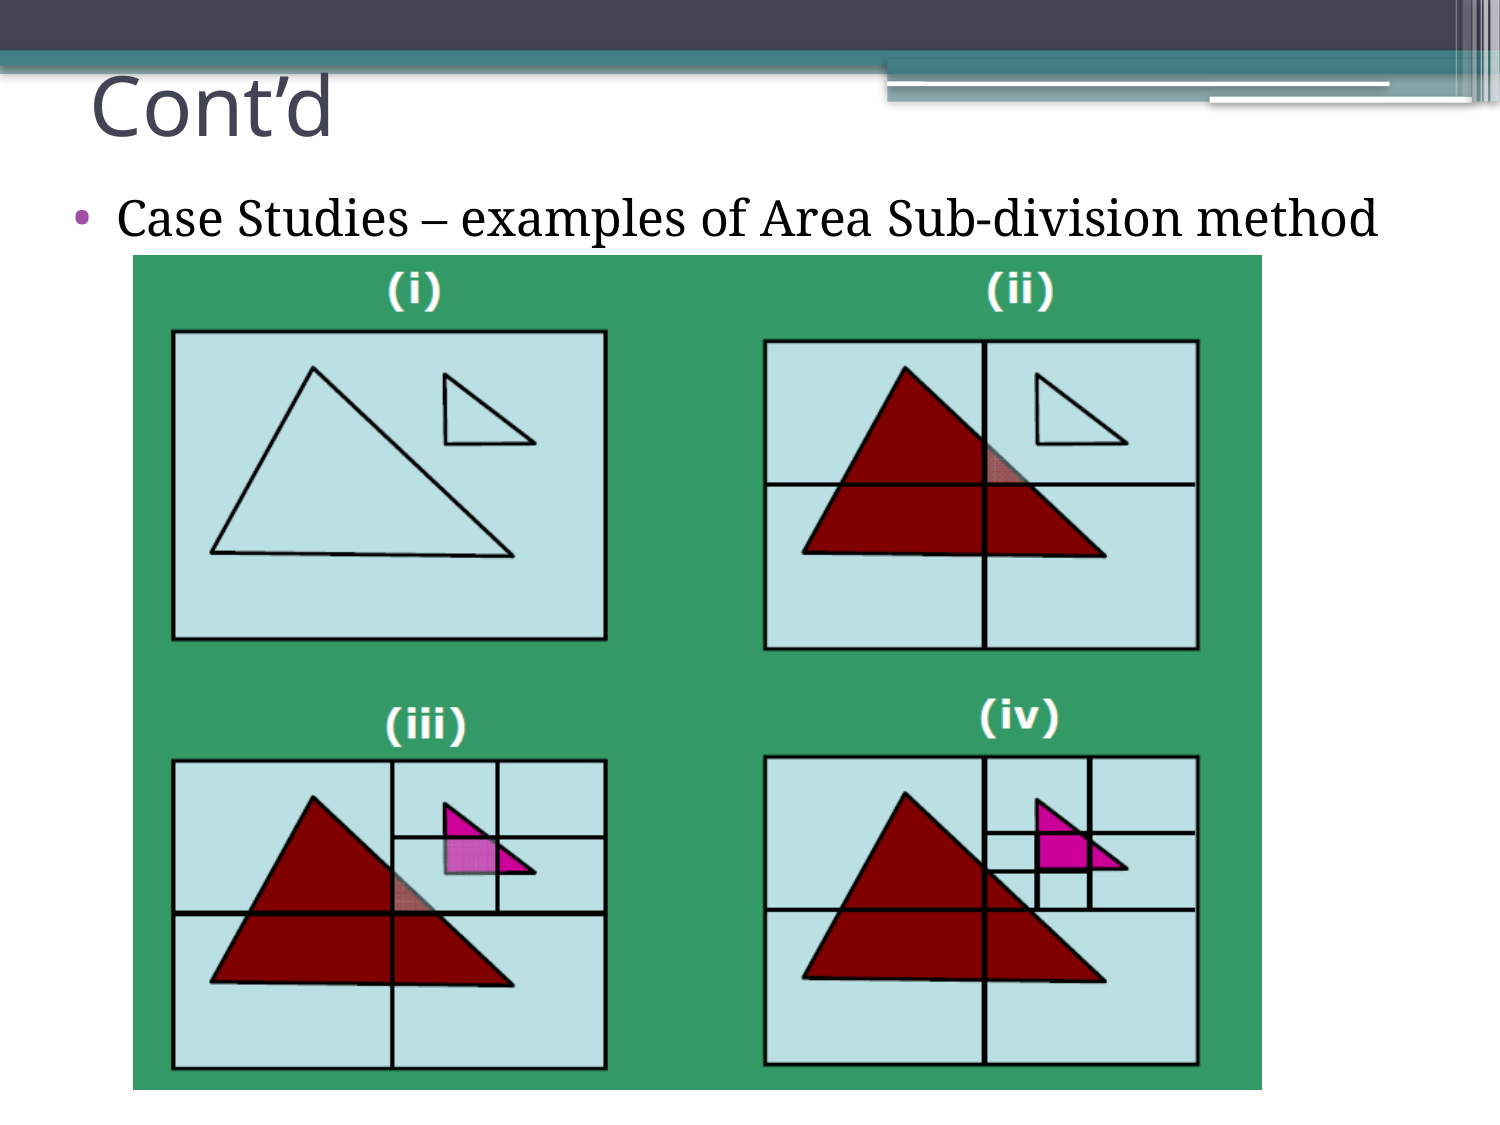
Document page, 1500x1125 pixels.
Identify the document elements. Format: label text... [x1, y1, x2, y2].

title Cont’d [75, 45, 1425, 149]
list Case Studies – examples of Area Sub-division method [41, 149, 1471, 1094]
picture [133, 255, 1262, 1090]
